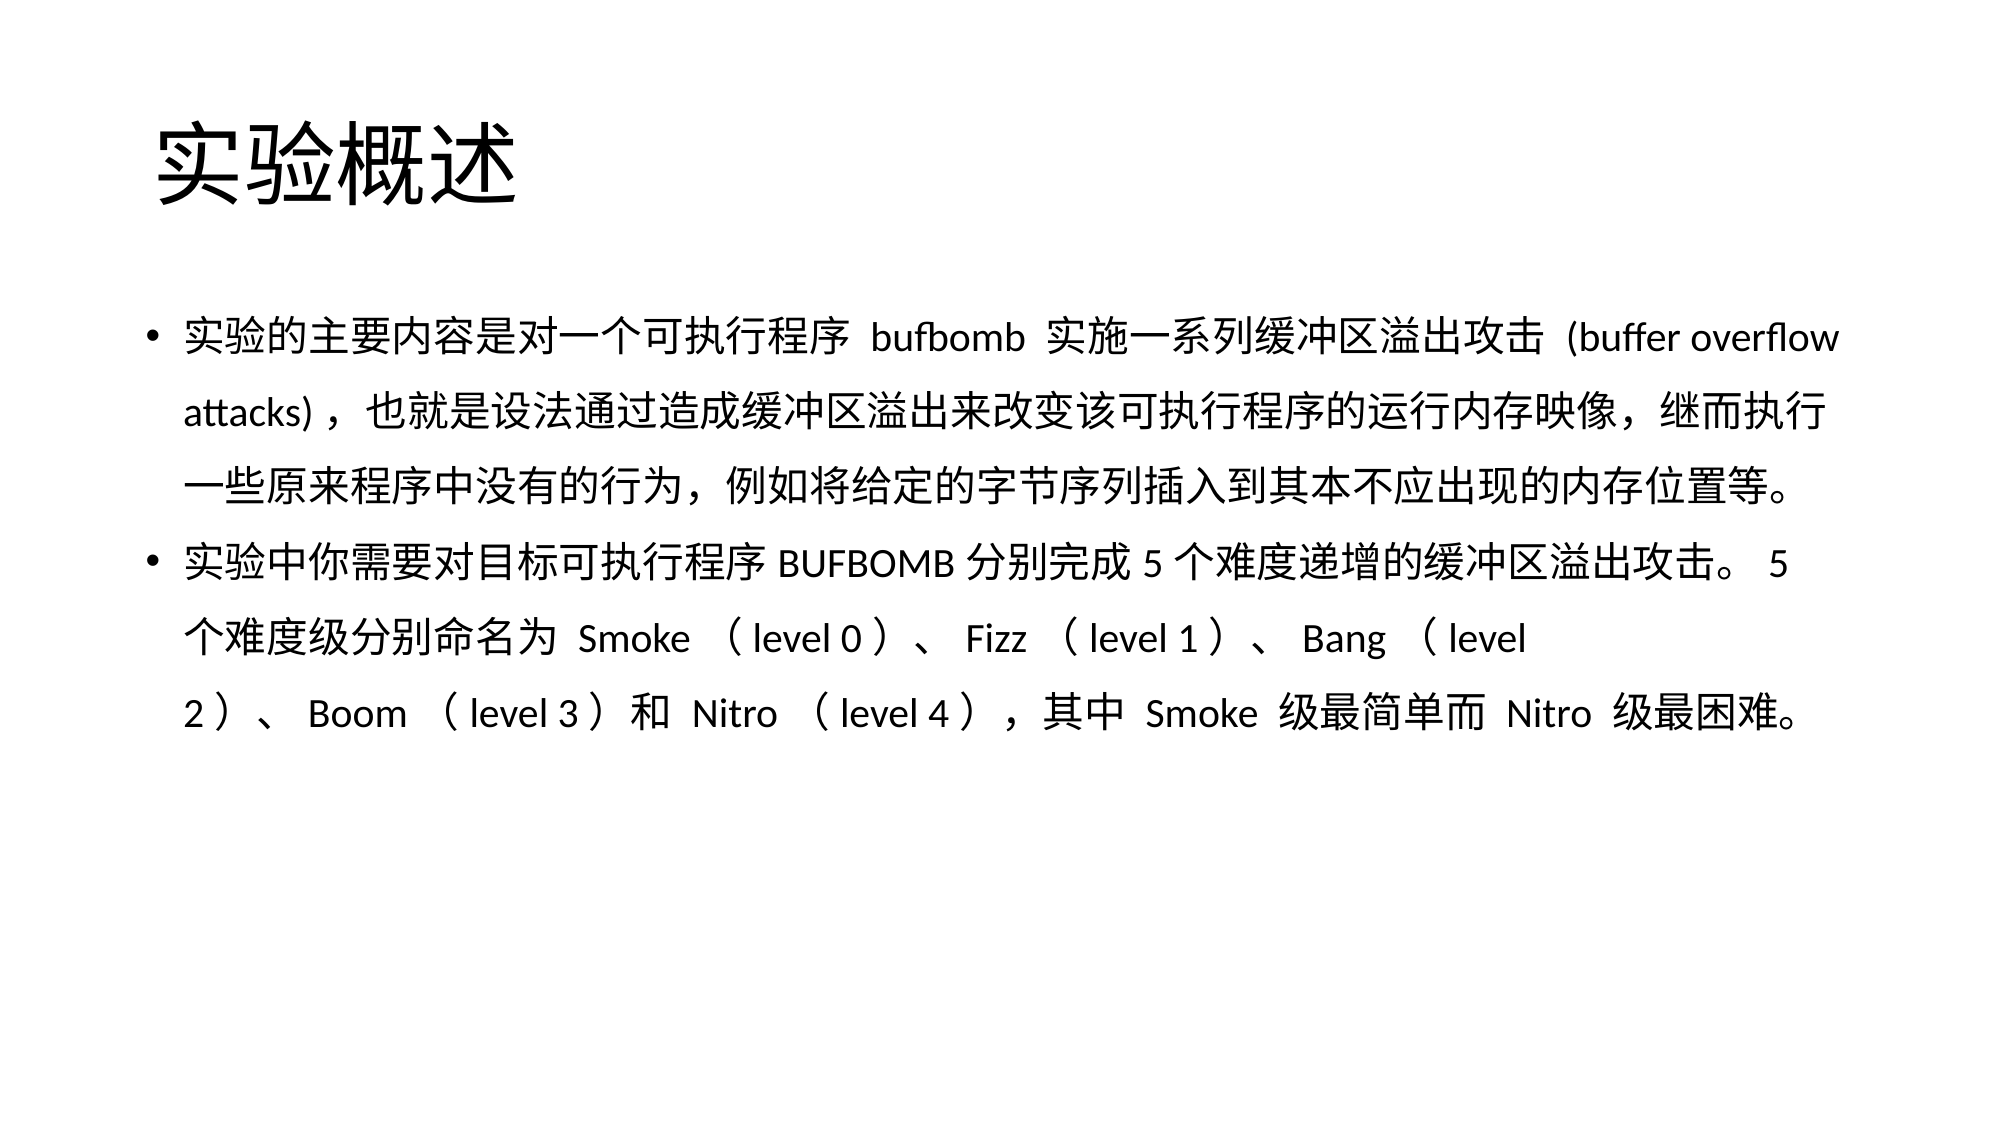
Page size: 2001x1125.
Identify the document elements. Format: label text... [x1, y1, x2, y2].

title 实验概述 [137, 59, 1863, 278]
text_box 实验的主要内容是对一个可执行程序 bufbomb 实施一系列缓冲区溢出攻击 (buffer overflow attacks)，也就是设法通过造成缓冲区溢出来改变该可执行程序的运行内存映像，继而执行一些原来程序中没有的行为，例如将给定的字节序列插入到其本不应出现的内存位置等。 实验中你需要对目标可执行程序BUFBOMB分别完成5个难度递增的缓冲区溢出攻击。5个难度级分别命名为 Smoke（level 0）、Fizz（level 1）、Bang（level 2）、Boom（level 3）和 Nitro（level 4），其中 Smoke 级最简单而 Nitro 级最困难。 [130, 277, 1856, 992]
